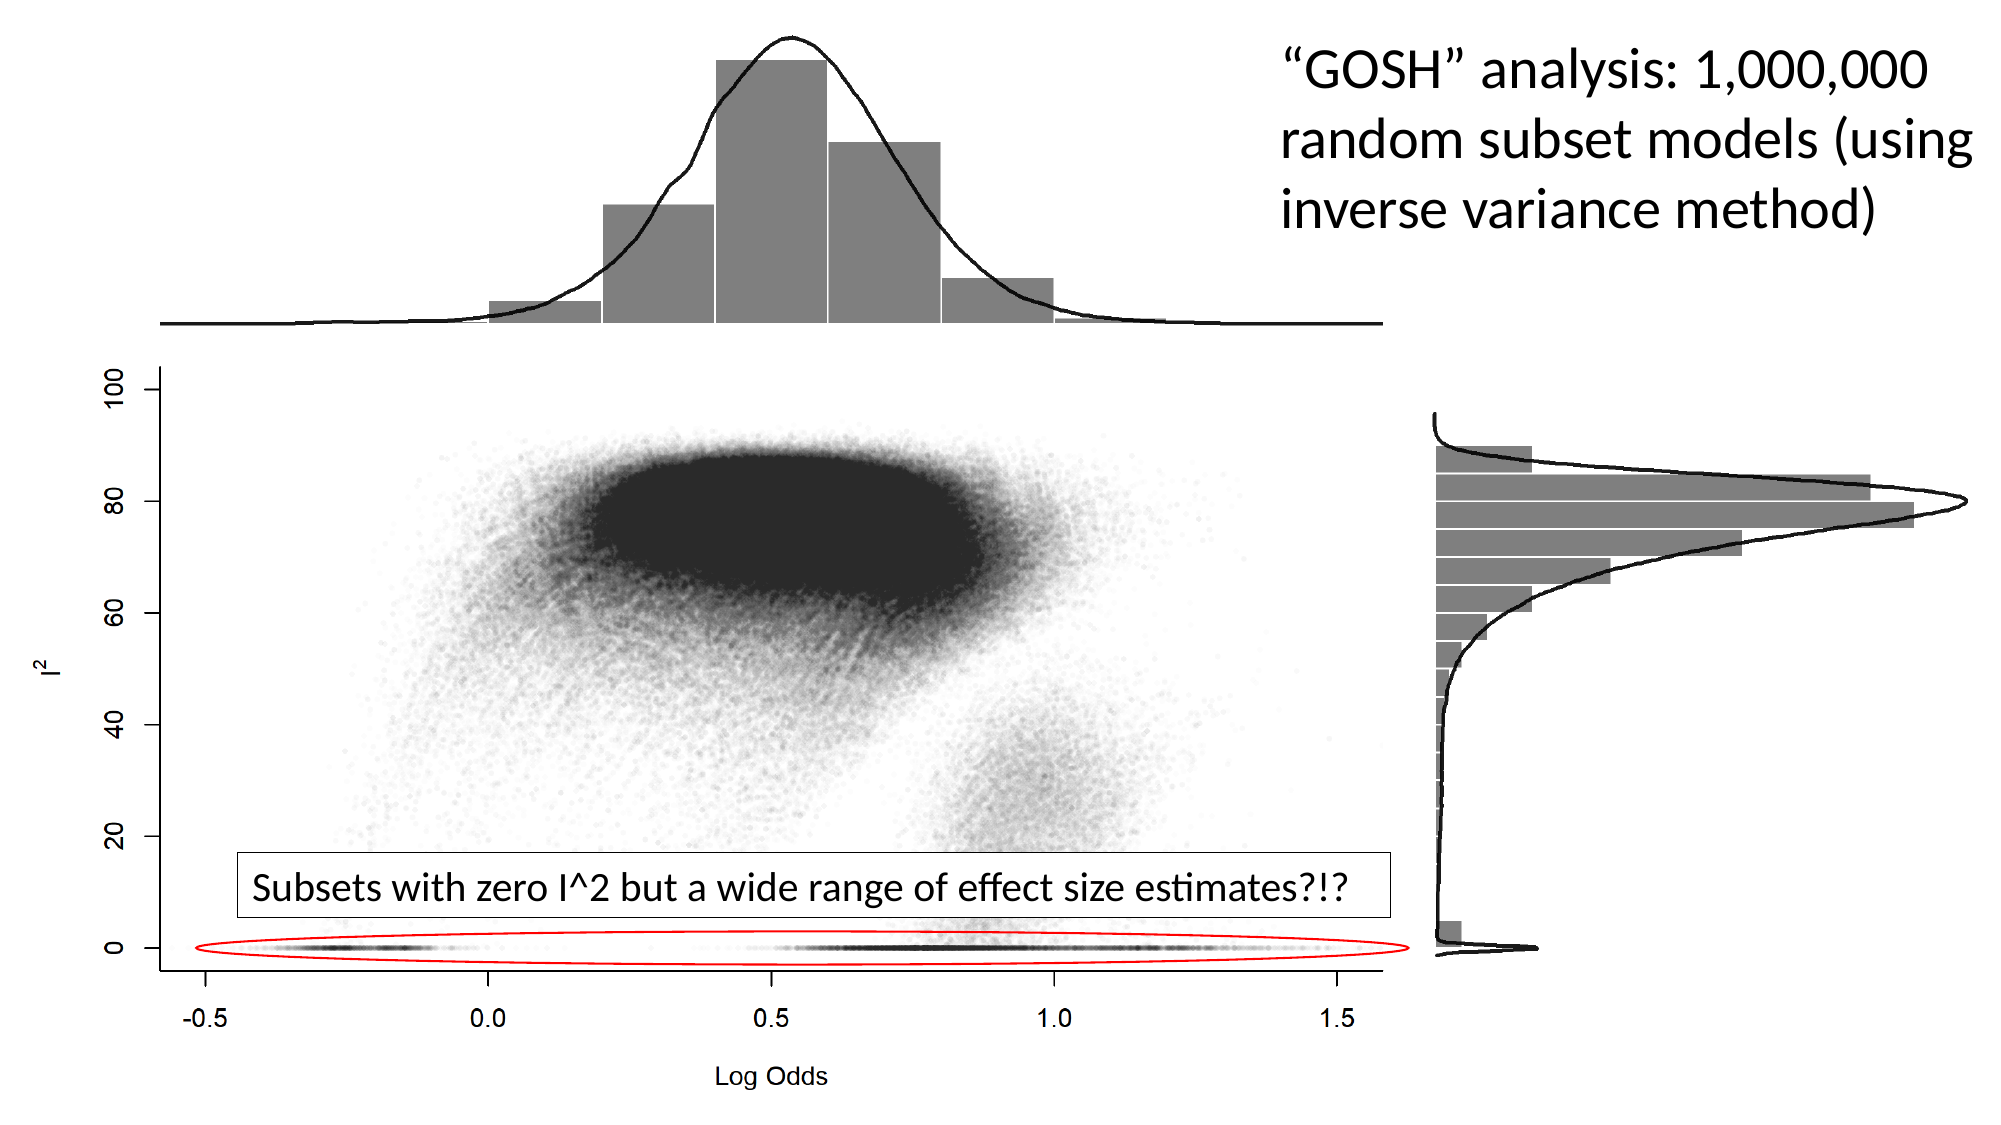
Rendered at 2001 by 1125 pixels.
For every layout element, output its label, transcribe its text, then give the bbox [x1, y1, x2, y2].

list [32, 35, 1968, 1090]
text_box “GOSH” analysis: 1,000,000 random subset models (using inverse variance method) [1265, 23, 2000, 248]
